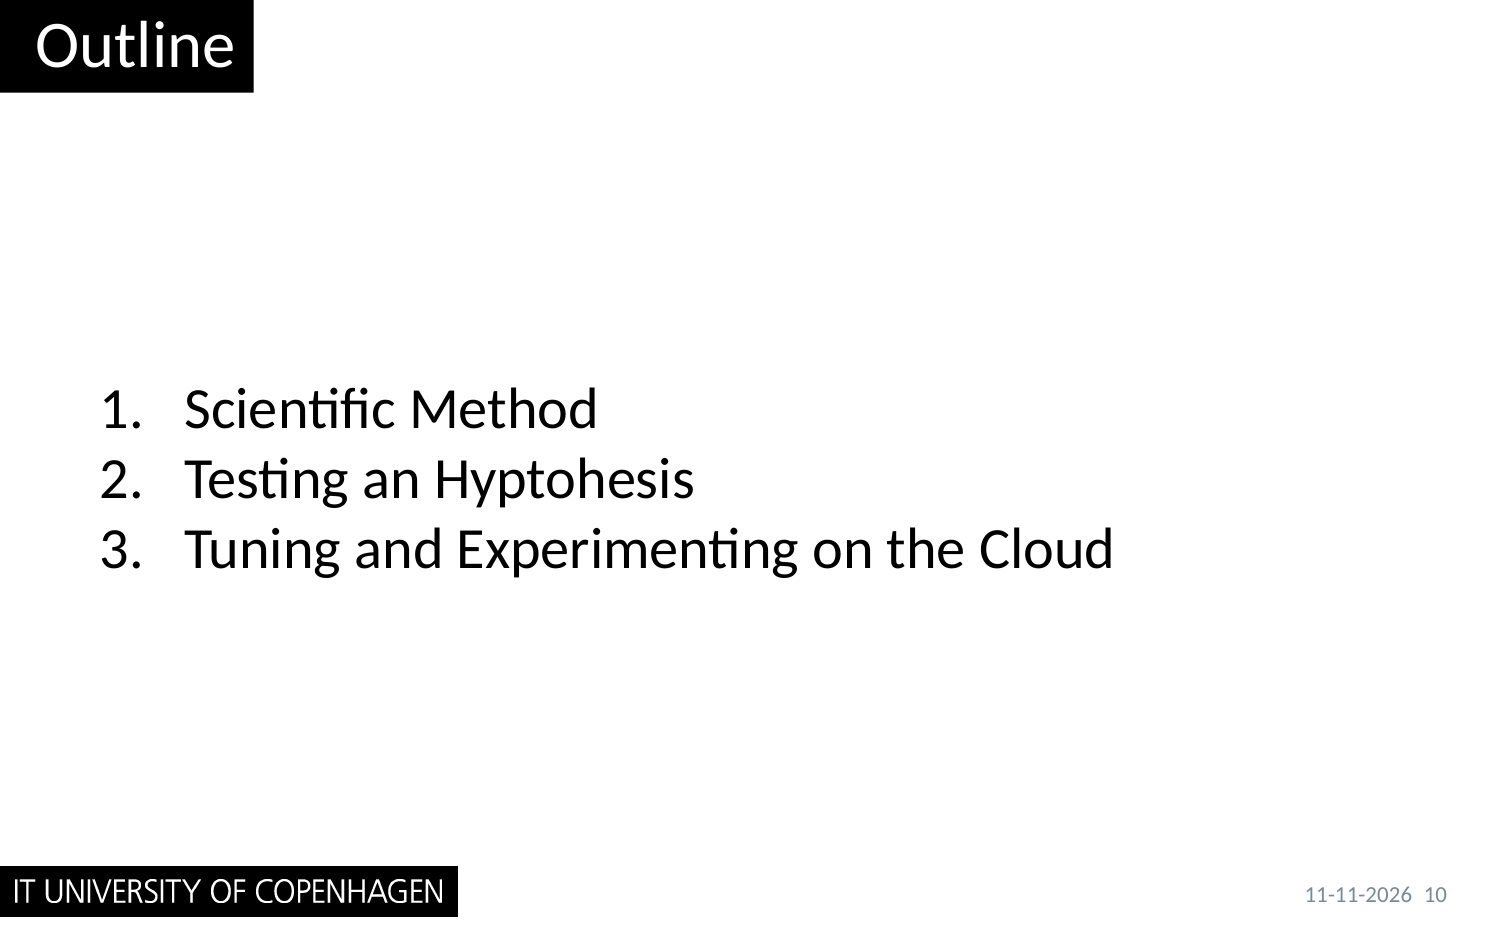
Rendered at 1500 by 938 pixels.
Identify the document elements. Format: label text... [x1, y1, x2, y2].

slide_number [1062, 868, 1413, 919]
title Outline [0, 0, 254, 93]
picture [15, 879, 442, 903]
subtitle Scientific Method Testing an Hyptohesis Tuning and Experimenting on the Cloud [99, 143, 1413, 807]
slide_number 10 [1423, 868, 1474, 919]
